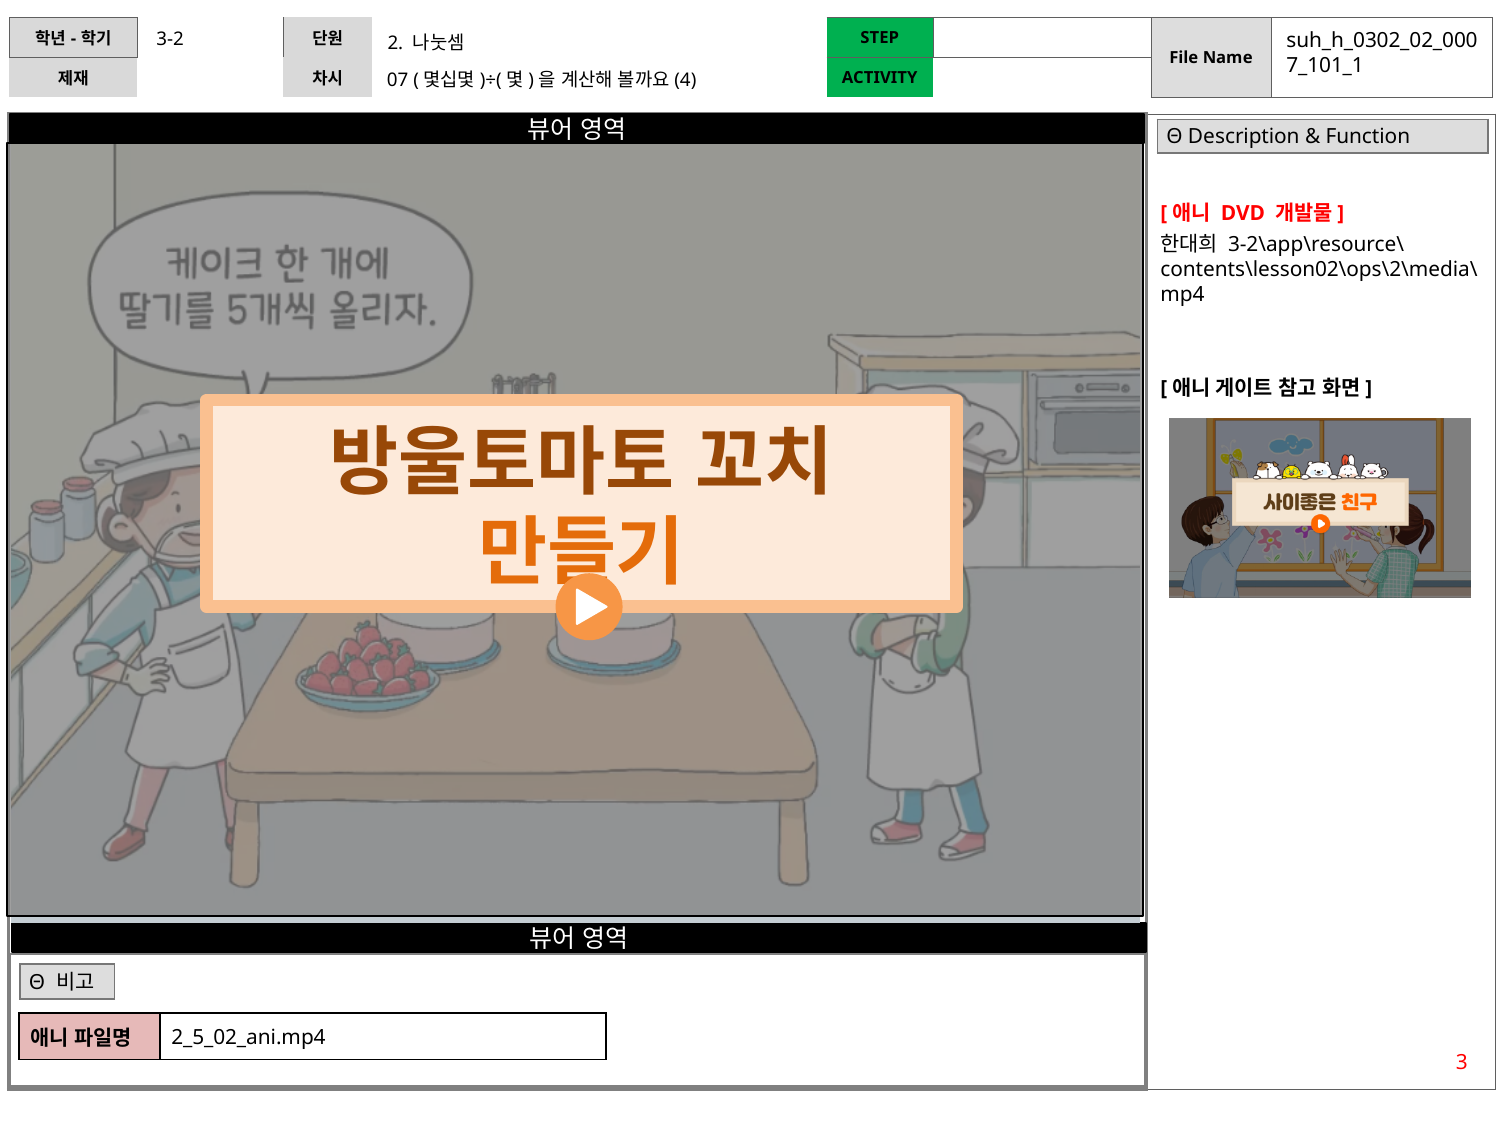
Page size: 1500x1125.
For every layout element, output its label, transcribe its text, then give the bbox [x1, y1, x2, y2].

text_box [애니 DVD 개발물] 한대희 3-2\app\resource\contents\lesson02\ops\2\media\mp4 [애니 게이트 참고 화면] [1146, 160, 1500, 532]
picture [11, 143, 1141, 923]
table_header 2_5_02_ani.mp4 [161, 1014, 605, 1059]
text_box [5, 141, 12, 918]
text_box 07 (몇십몇)÷(몇)을 계산해 볼까요(4) [372, 60, 821, 96]
text_box 3-2 [141, 18, 284, 55]
text_box suh_h_0302_02_0007_101_1 [1271, 18, 1500, 84]
table_header 애니 파일명 [20, 1014, 159, 1059]
text_box 2. 나눗셈 [372, 23, 828, 48]
table_header Θ Description & Function [1158, 120, 1487, 152]
picture [1169, 418, 1471, 598]
